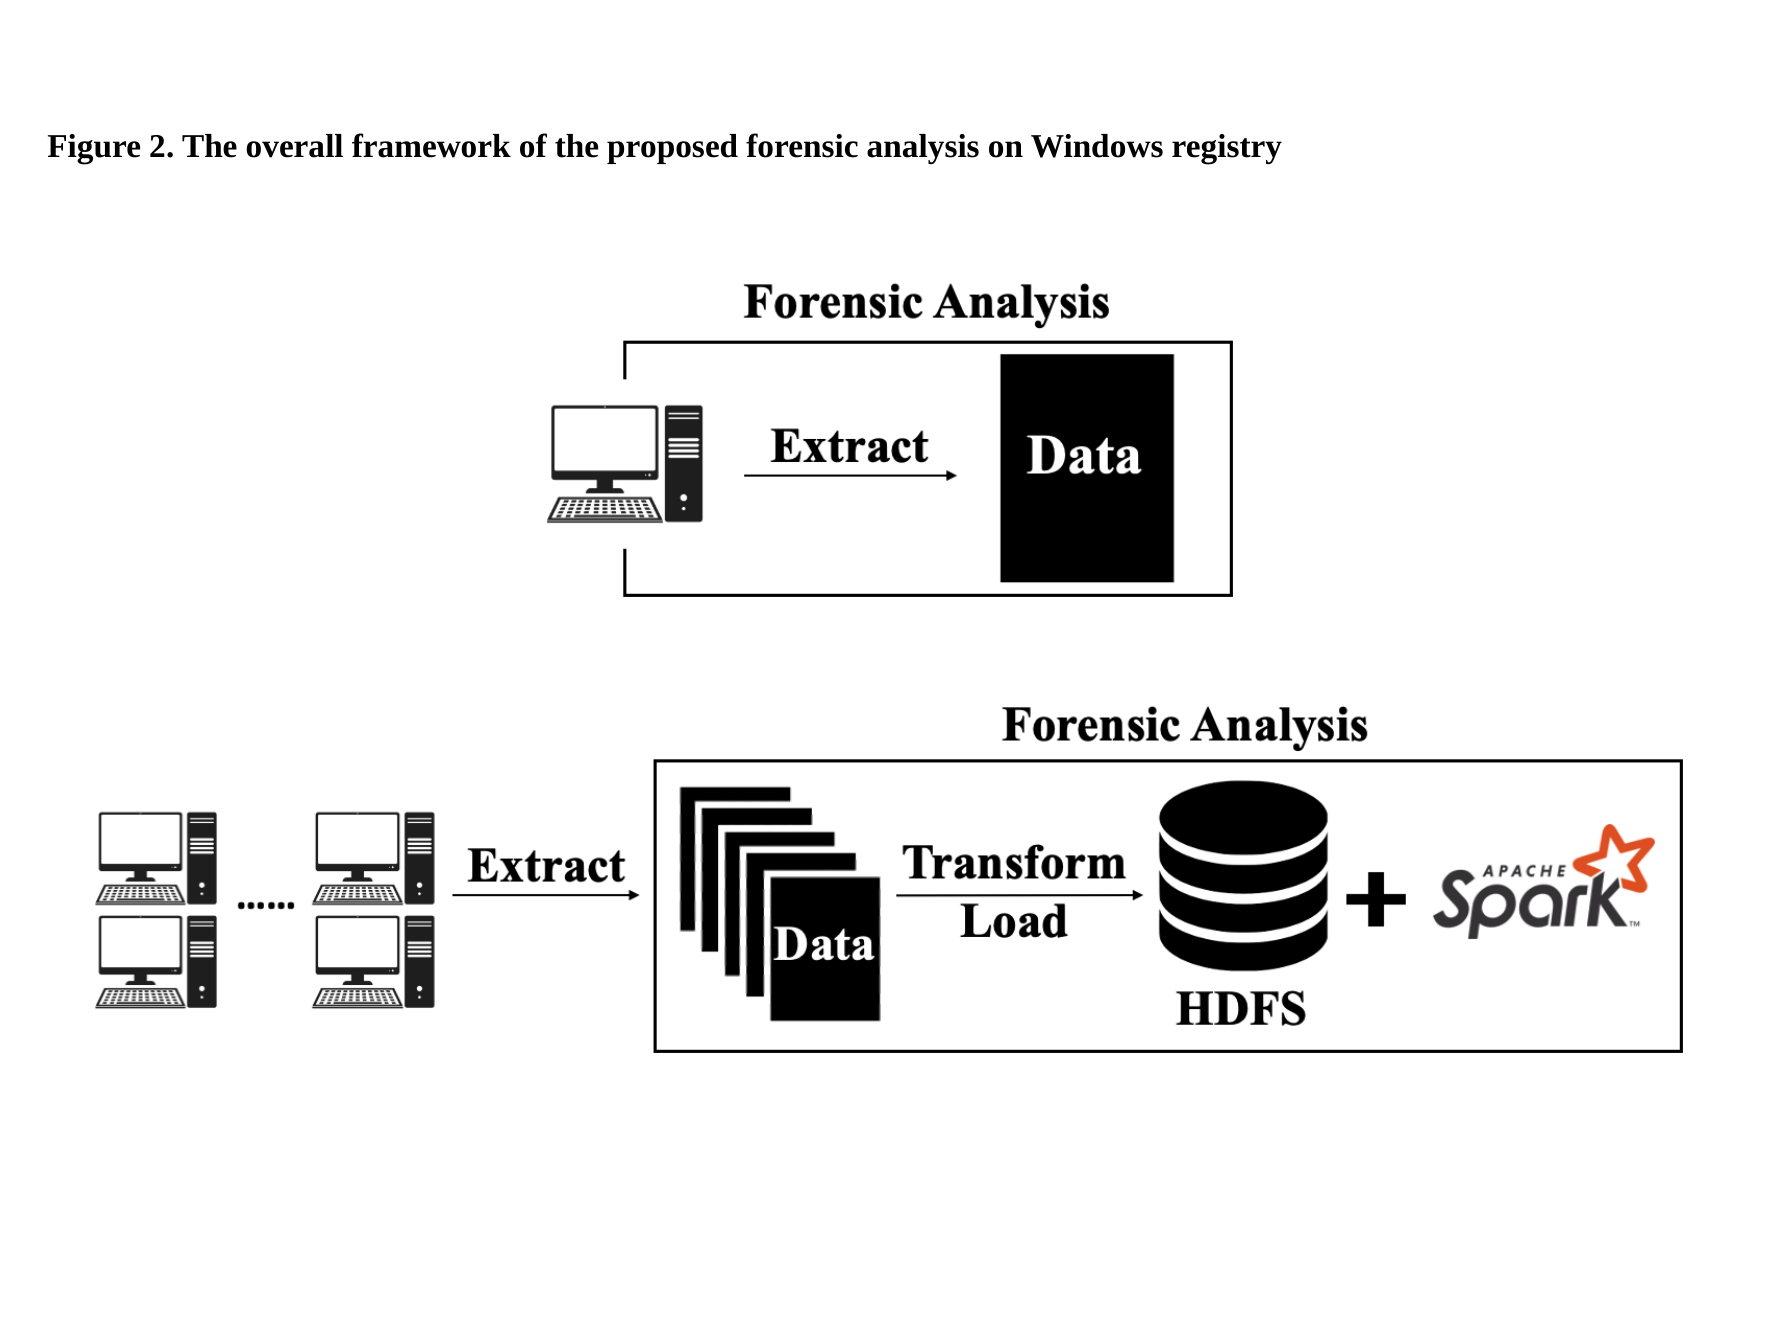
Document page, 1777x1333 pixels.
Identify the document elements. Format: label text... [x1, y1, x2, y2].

text_box Figure 2. The overall framework of the proposed forensic analysis on Windows registry [32, 117, 1744, 172]
picture [92, 705, 1684, 1054]
picture [542, 280, 1234, 598]
